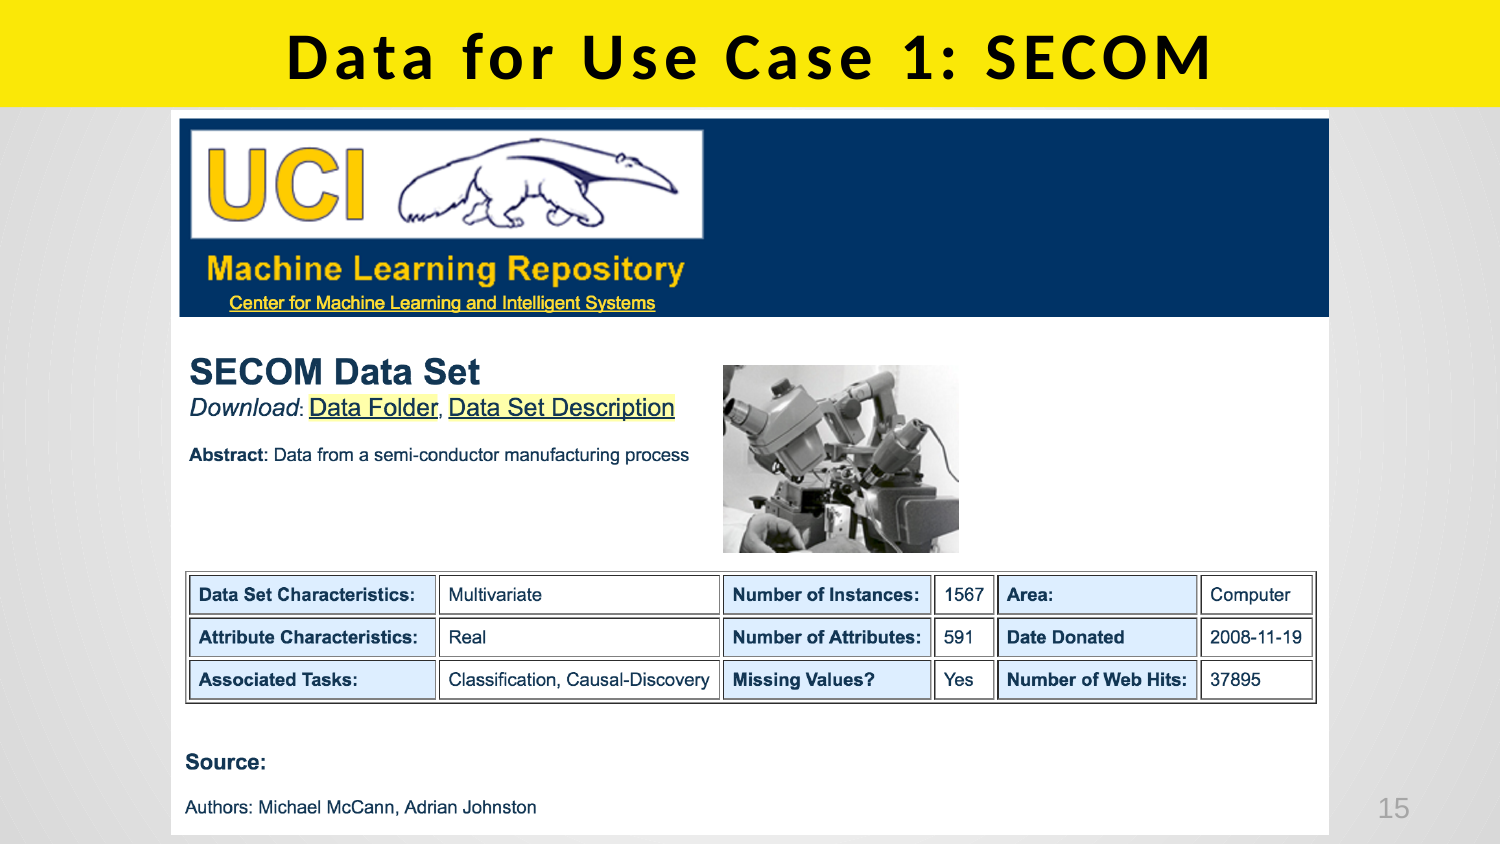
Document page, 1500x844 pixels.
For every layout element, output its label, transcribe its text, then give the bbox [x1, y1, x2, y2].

slide_number 15 [1332, 782, 1425, 827]
picture [171, 109, 1329, 836]
title Data for Use Case 1: SECOM [75, 0, 1425, 108]
